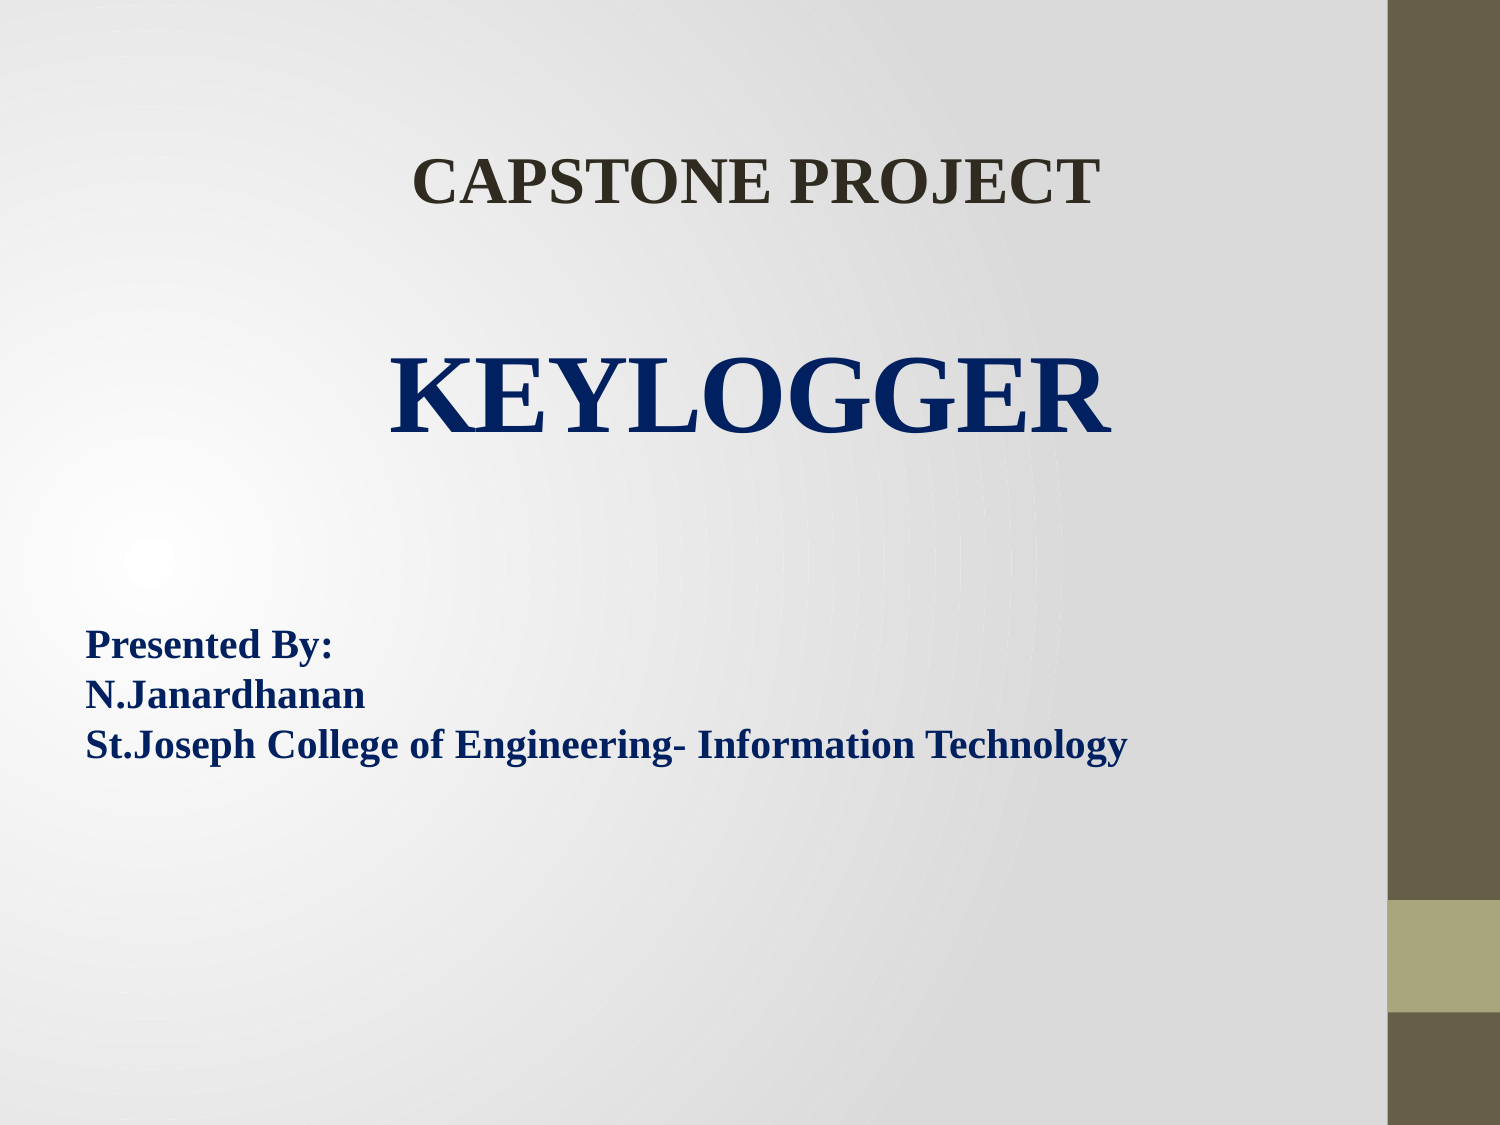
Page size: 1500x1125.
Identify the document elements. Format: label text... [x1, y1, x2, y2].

title KEYLOGGER [0, 302, 1500, 463]
text_box CAPSTONE PROJECT [0, 128, 1500, 224]
text_box Presented By: N.Janardhanan St.Joseph College of Engineering- Information Technology [70, 609, 1380, 775]
